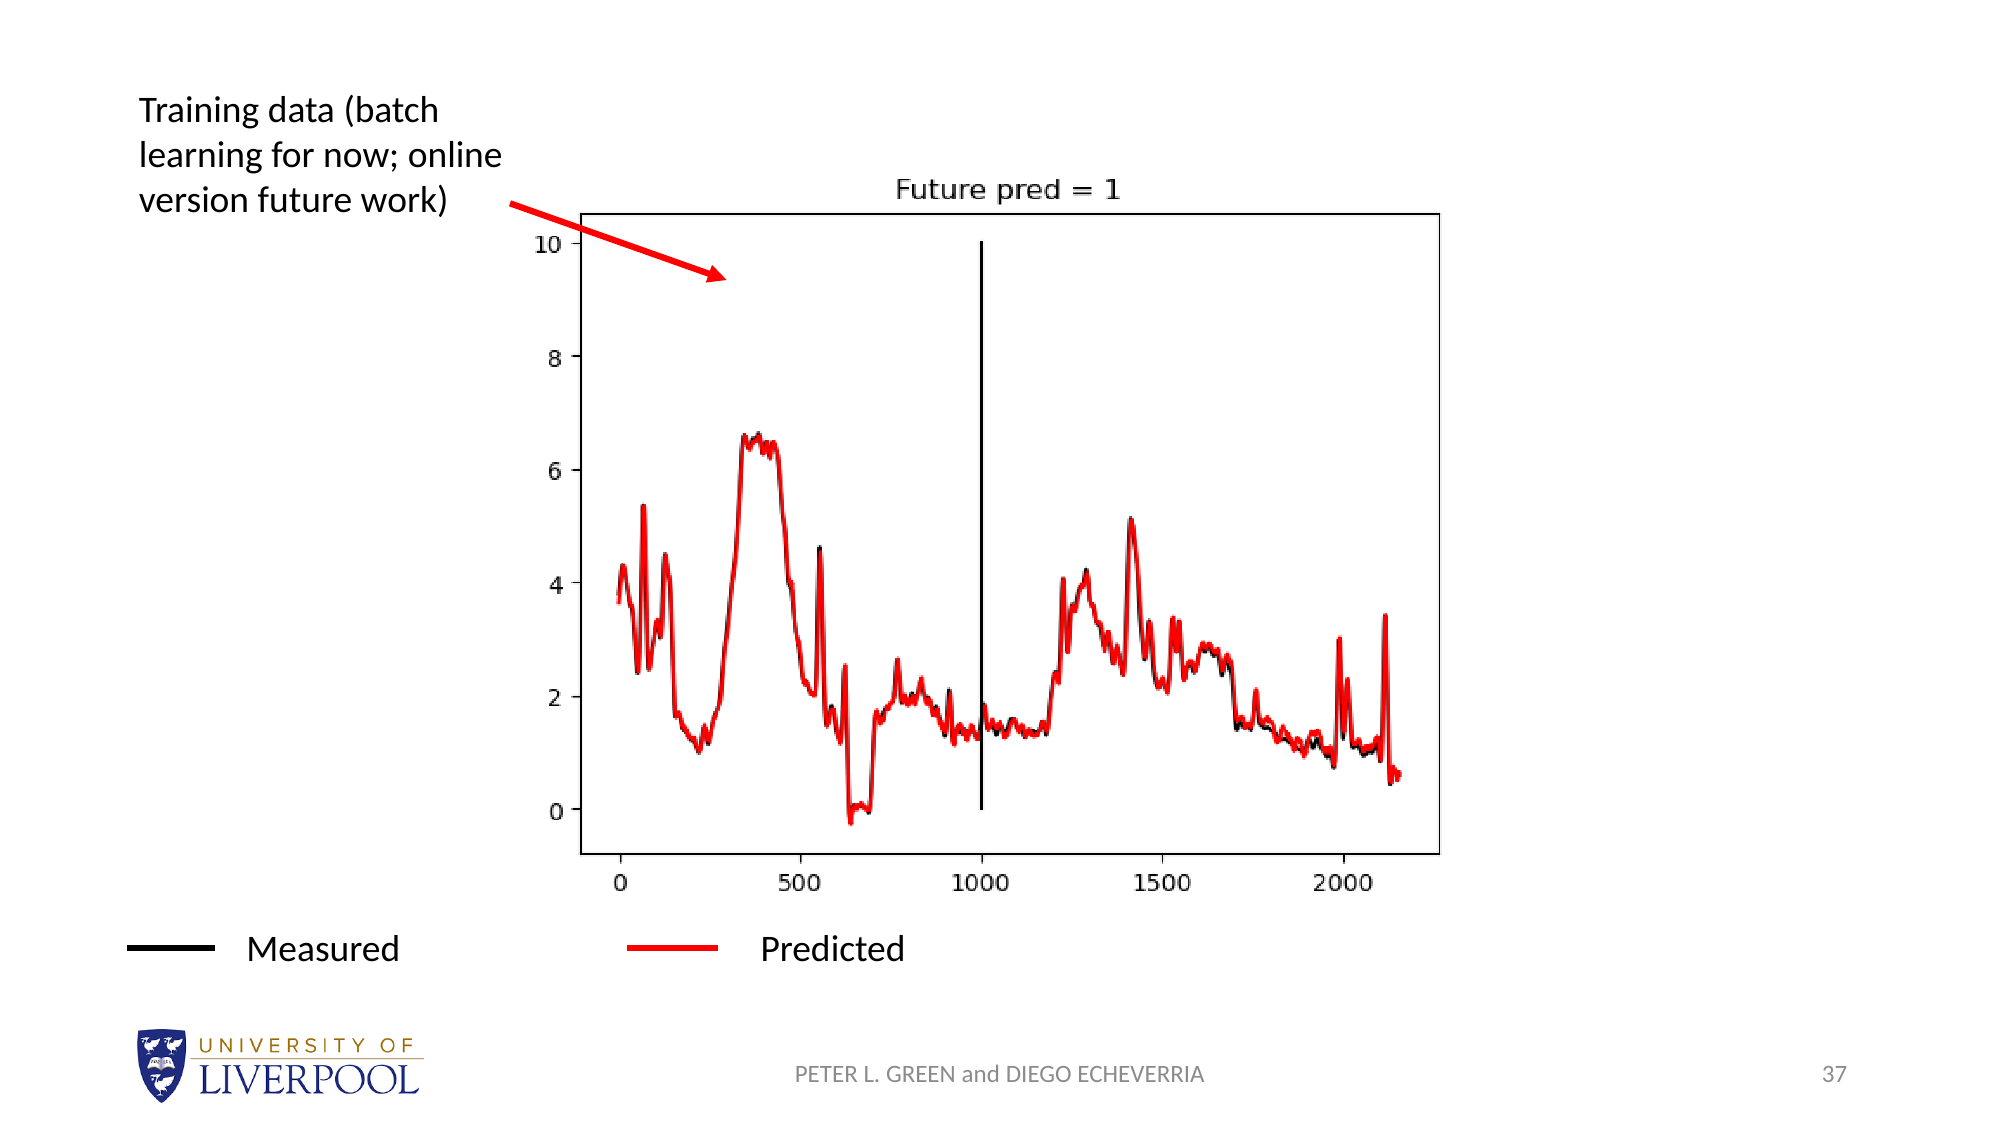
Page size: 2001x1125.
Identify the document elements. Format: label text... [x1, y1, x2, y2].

picture [137, 1029, 424, 1103]
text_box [509, 203, 727, 280]
picture [499, 160, 1465, 922]
footer PETER L. GREEN and DIEGO ECHEVERRIA [662, 1042, 1338, 1103]
text_box Training data (batch learning for now; online version future work) [124, 77, 523, 228]
text_box Predicted [745, 922, 963, 977]
text_box Measured [231, 916, 449, 977]
slide_number 37 [1412, 1042, 1863, 1103]
